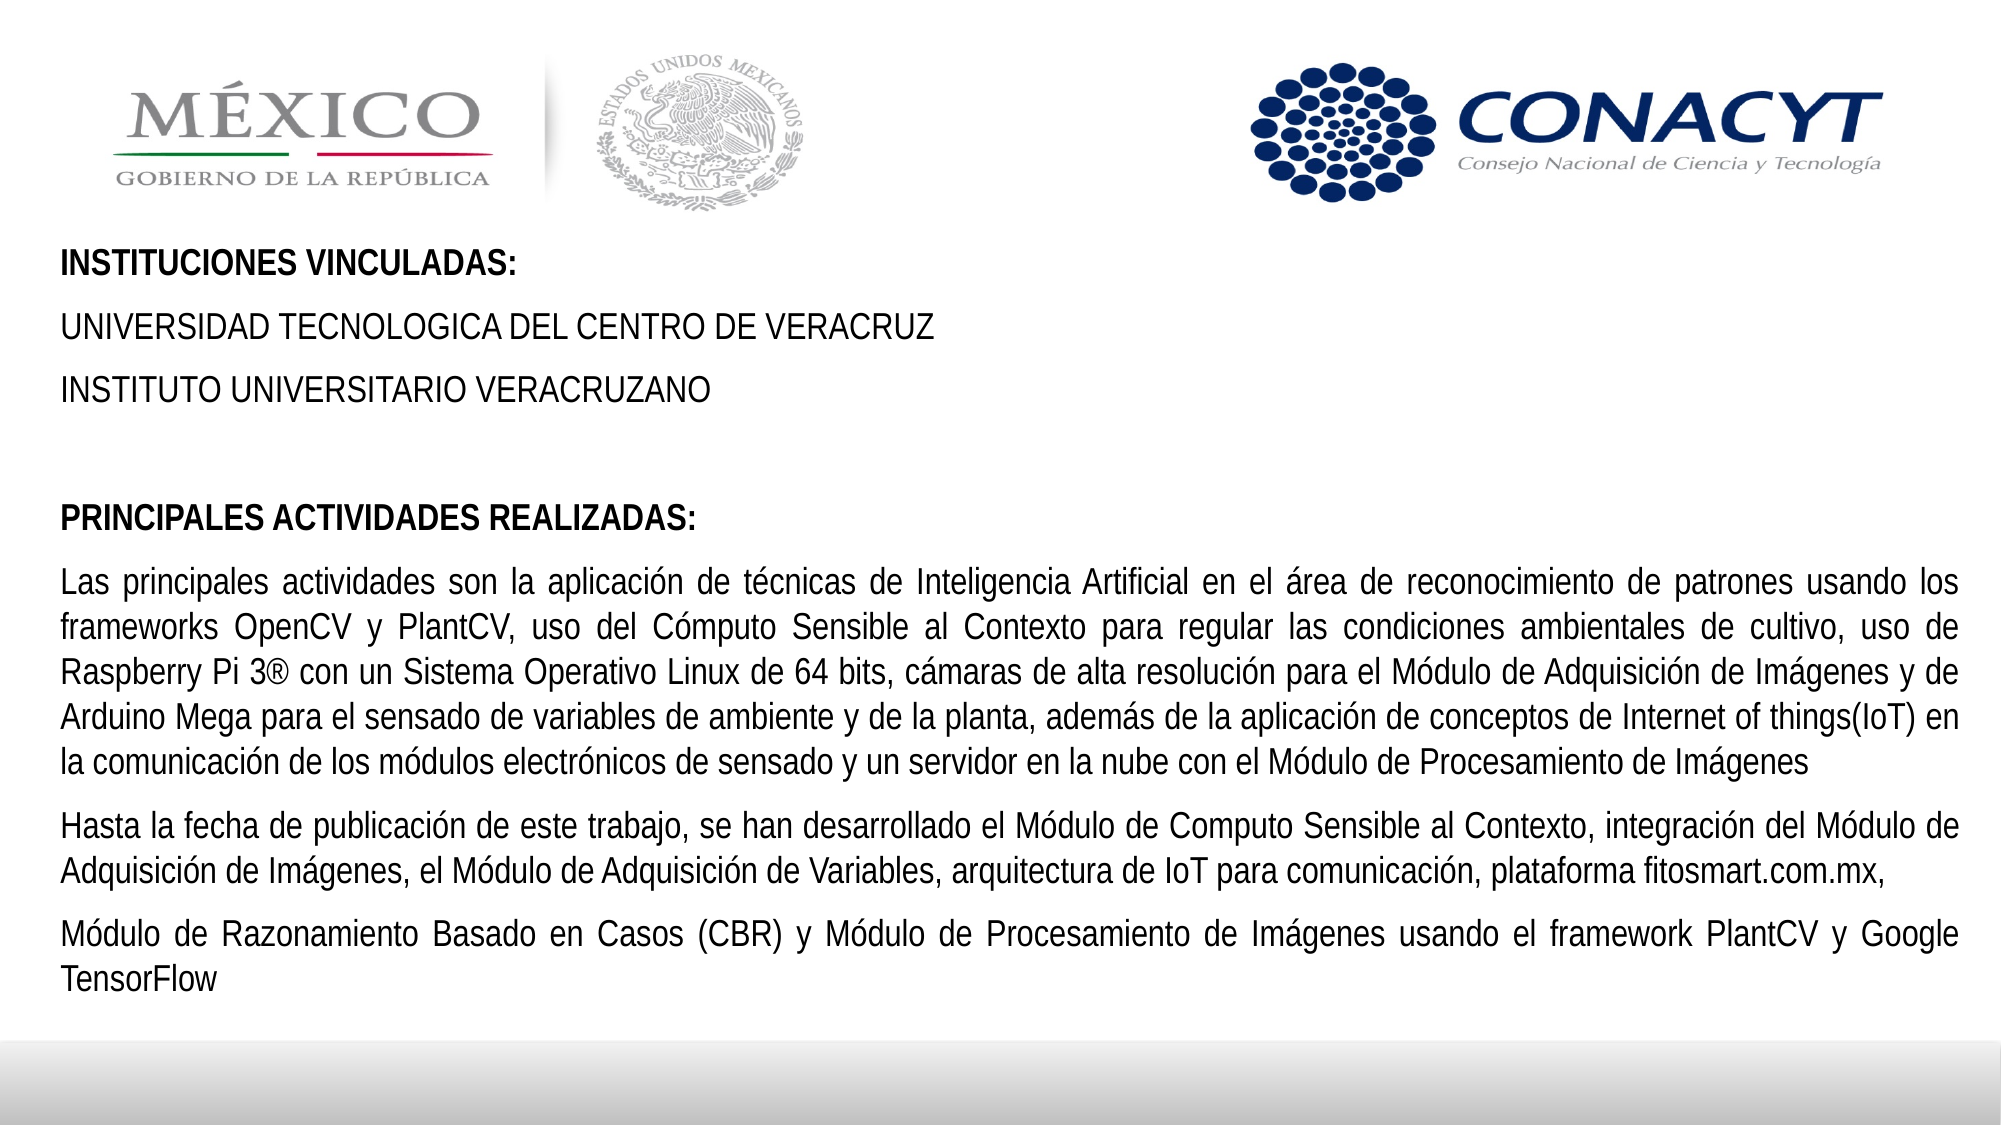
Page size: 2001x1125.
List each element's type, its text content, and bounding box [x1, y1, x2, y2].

picture [50, 21, 1948, 230]
text_box INSTITUCIONES VINCULADAS: UNIVERSIDAD TECNOLOGICA DEL CENTRO DE VERACRUZ INSTITUTO UNIVERSITARIO VERACRUZANO PRINCIPALES ACTIVIDADES REALIZADAS: Las principales actividades son la aplicación de técnicas de Inteligencia Artificial en el área de reconocimiento de patrones usando los frameworks OpenCV y PlantCV, uso del Cómputo Sensible al Contexto para regular las condiciones ambientales de cultivo, uso de Raspberry Pi 3® con un Sistema Operativo Linux de 64 bits, cámaras de alta resolución para el Módulo de Adquisición de Imágenes y de Arduino Mega para el sensado de variables de ambiente y de la planta, además de la aplicación de conceptos de Internet of things(IoT) en la comunicación de los módulos electrónicos de sensado y un servidor en la nube con el Módulo de Procesamiento de Imágenes Hasta la fecha de publicación de este trabajo, se han desarrollado el Módulo de Computo Sensible al Contexto, integración del Módulo de Adquisición de Imágenes, el Módulo de Adquisición de Variables, arquitectura de IoT para comunicación, plataforma fitosmart.com.mx, Módulo de Razonamiento Basado en Casos (CBR) y Módulo de Procesamiento de Imágenes usando el framework PlantCV y Google TensorFlow [45, 230, 1976, 1071]
